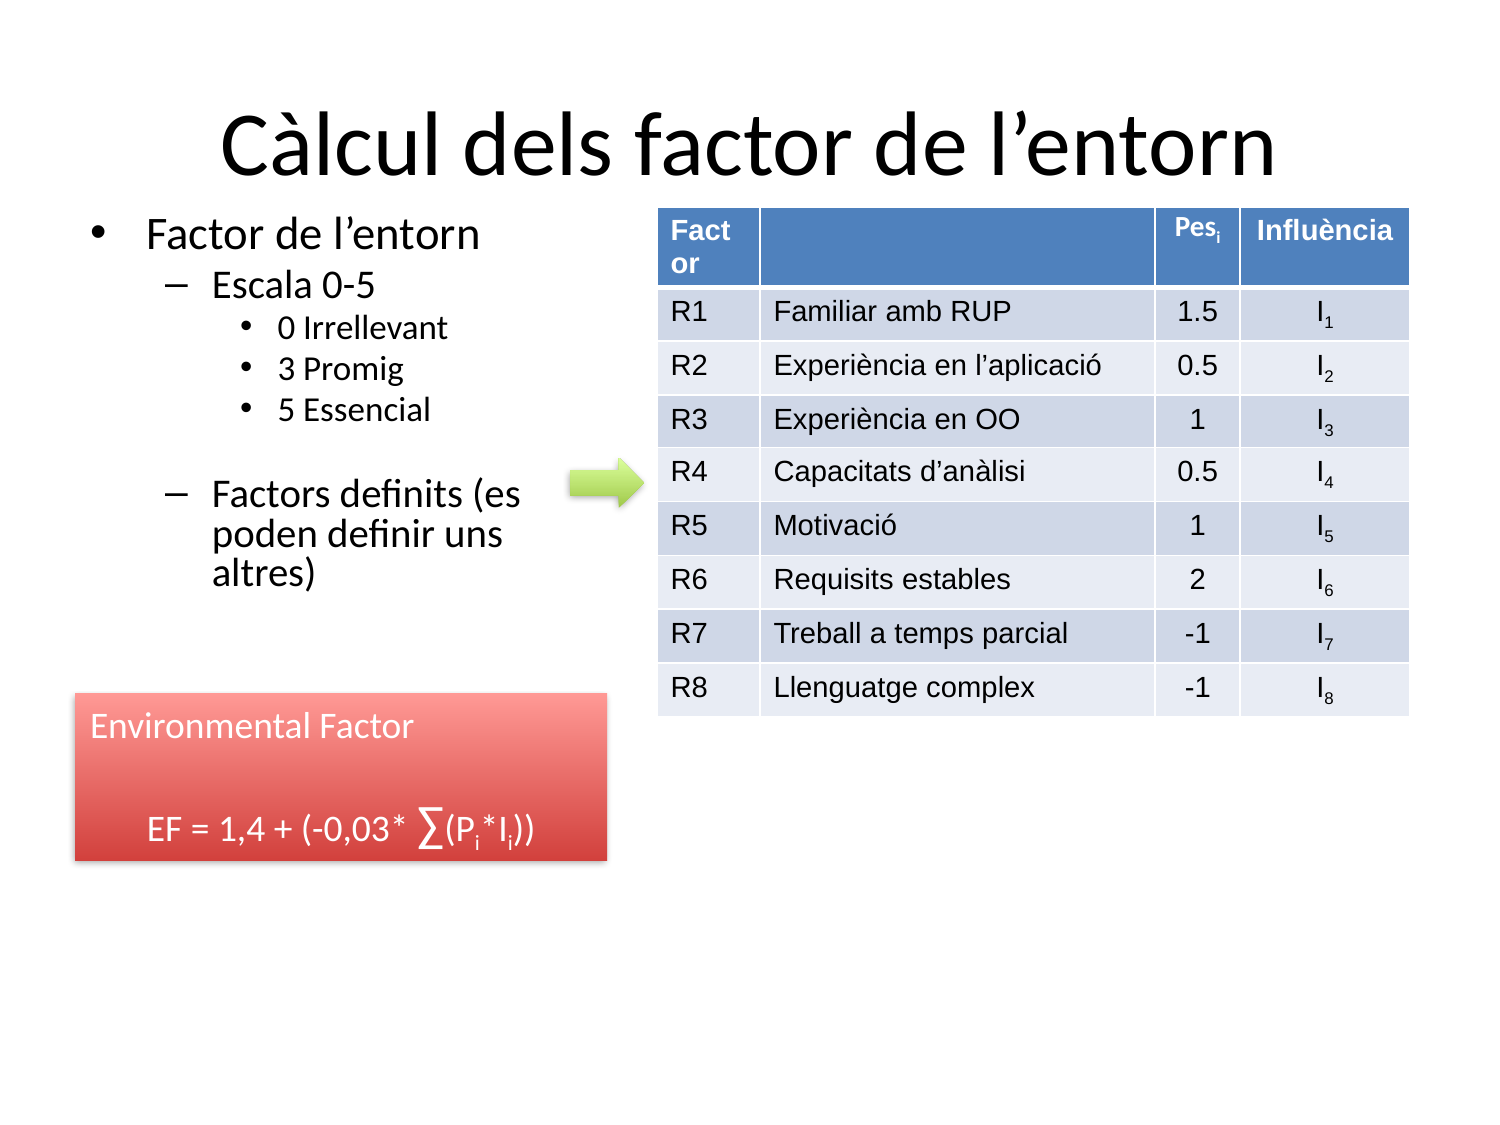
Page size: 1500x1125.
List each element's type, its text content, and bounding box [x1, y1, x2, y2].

table_cell I1 [1241, 290, 1409, 340]
table_cell R7 [658, 610, 759, 662]
table_header Influència [1241, 208, 1409, 285]
table_cell I6 [1241, 556, 1409, 608]
table_cell Requisits estables [761, 556, 1154, 608]
table_header Pesi [1156, 208, 1239, 285]
table_cell -1 [1156, 664, 1239, 716]
table_cell 1.5 [1156, 290, 1239, 340]
table_cell R1 [658, 290, 759, 340]
table_cell 1 [1156, 502, 1239, 555]
table_cell R6 [658, 556, 759, 608]
table_cell 0.5 [1156, 342, 1239, 394]
table_header [761, 208, 1154, 285]
table_cell I7 [1241, 610, 1409, 662]
table_cell -1 [1156, 610, 1239, 662]
table_header Factor [658, 208, 759, 285]
table_cell R4 [658, 448, 759, 501]
table_cell R3 [658, 396, 759, 447]
table_cell R8 [658, 664, 759, 716]
table_cell I5 [1241, 502, 1409, 555]
title Càlcul dels factor de l’entorn [75, 45, 1425, 233]
table_cell 2 [1156, 556, 1239, 608]
text_box Environmental Factor EF = 1,4 + (-0,03* ∑(Pi*Ii)) [75, 693, 608, 861]
table_cell Treball a temps parcial [761, 610, 1154, 662]
table_cell 1 [1156, 396, 1239, 447]
table_cell I2 [1241, 342, 1409, 394]
table_cell I3 [1241, 396, 1409, 447]
table_cell Capacitats d’anàlisi [761, 448, 1154, 501]
text_box [570, 457, 644, 508]
table_cell I4 [1241, 448, 1409, 501]
table_cell Experiència en OO [761, 396, 1154, 447]
table_cell Motivació [761, 502, 1154, 555]
table_cell I8 [1241, 664, 1409, 716]
table_cell R5 [658, 502, 759, 555]
table_cell Llenguatge complex [761, 664, 1154, 716]
table_cell Familiar amb RUP [761, 290, 1154, 340]
list Factor de l’entorn Escala 0-5 0 Irrellevant 3 Promig 5 Essencial Factors definits (es poden definir uns altres) [75, 233, 608, 635]
table_cell 0.5 [1156, 448, 1239, 501]
table_cell Experiència en l’aplicació [761, 342, 1154, 394]
table_cell R2 [658, 342, 759, 394]
